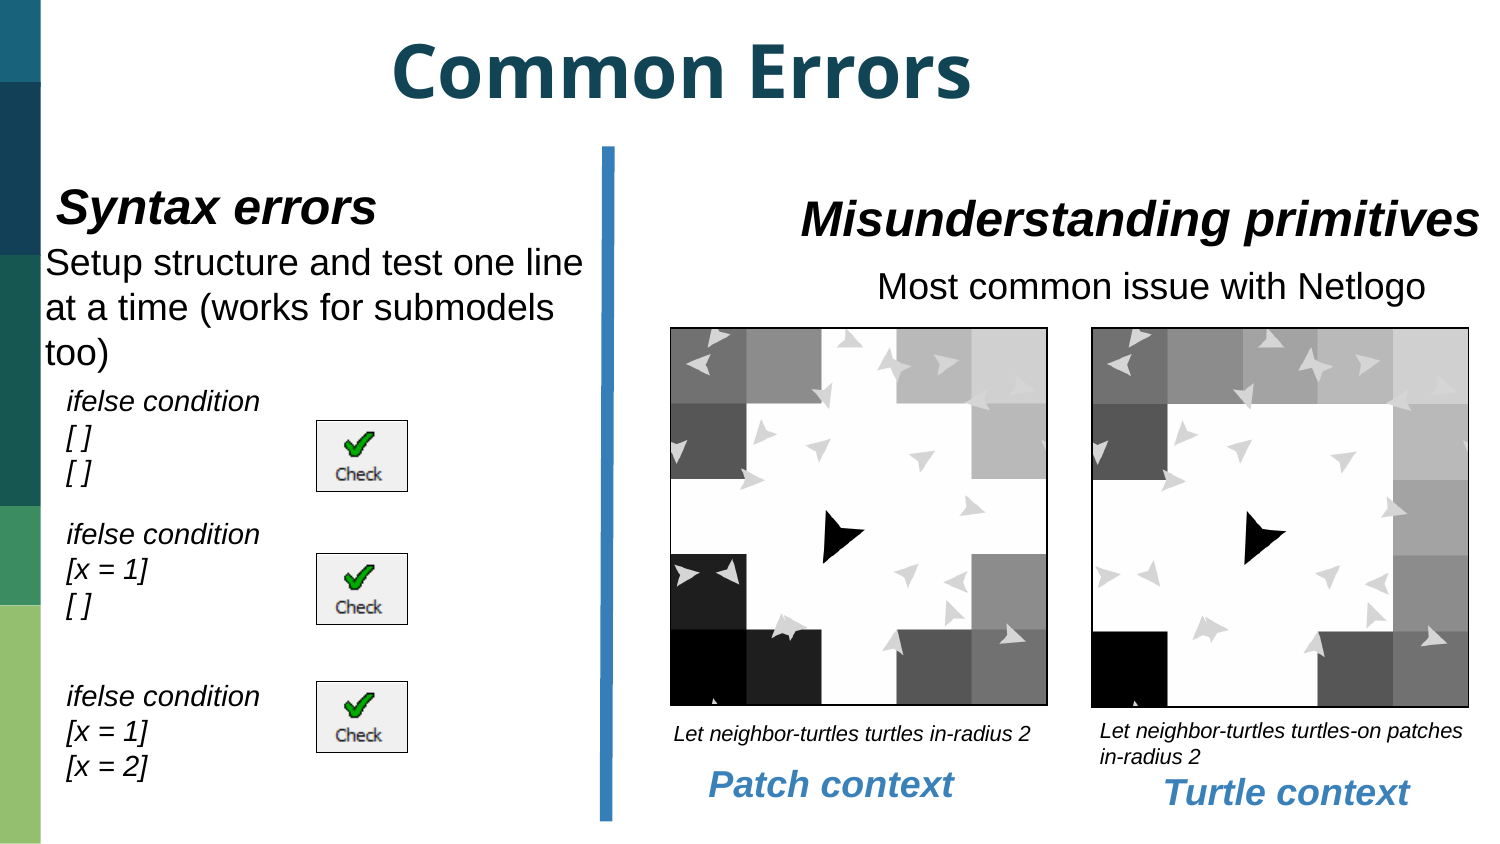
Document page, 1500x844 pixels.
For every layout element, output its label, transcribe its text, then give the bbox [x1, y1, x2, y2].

text_box Common Errors [375, 23, 1218, 129]
text_box Let neighbor-turtles turtles in-radius 2 [658, 712, 1059, 753]
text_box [605, 146, 609, 822]
text_box Setup structure and test one line at a time (works for submodels too) [30, 230, 600, 380]
text_box Let neighbor-turtles turtles-on patches in-radius 2 [1085, 709, 1486, 777]
text_box Most common issue with Netlogo [862, 254, 1442, 315]
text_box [51, 374, 408, 791]
picture [1092, 328, 1469, 707]
text_box Misunderstanding primitives [785, 178, 1497, 254]
text_box Syntax errors [40, 166, 393, 230]
picture [671, 328, 1047, 705]
text_box Patch context [693, 752, 970, 813]
text_box Turtle context [1147, 760, 1425, 821]
